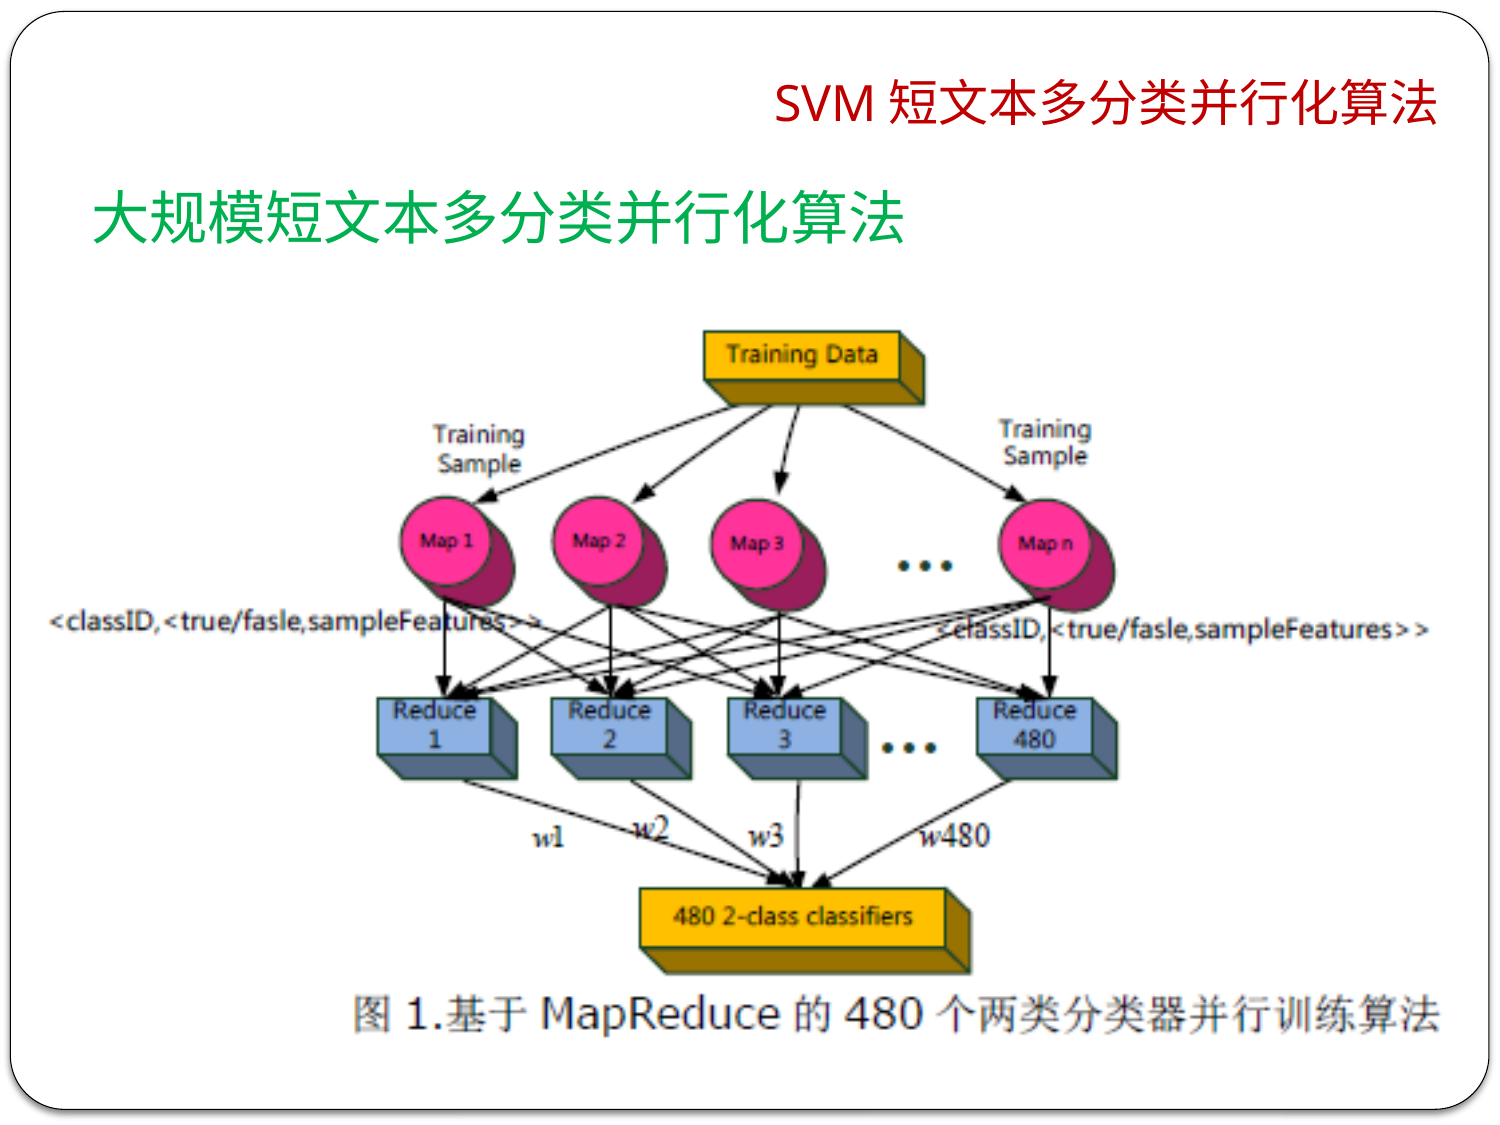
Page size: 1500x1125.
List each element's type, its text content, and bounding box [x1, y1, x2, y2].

title SVM短文本多分类并行化算法 [110, 49, 1455, 147]
picture [31, 299, 1488, 1063]
text_box 大规模短文本多分类并行化算法 [76, 159, 1439, 259]
